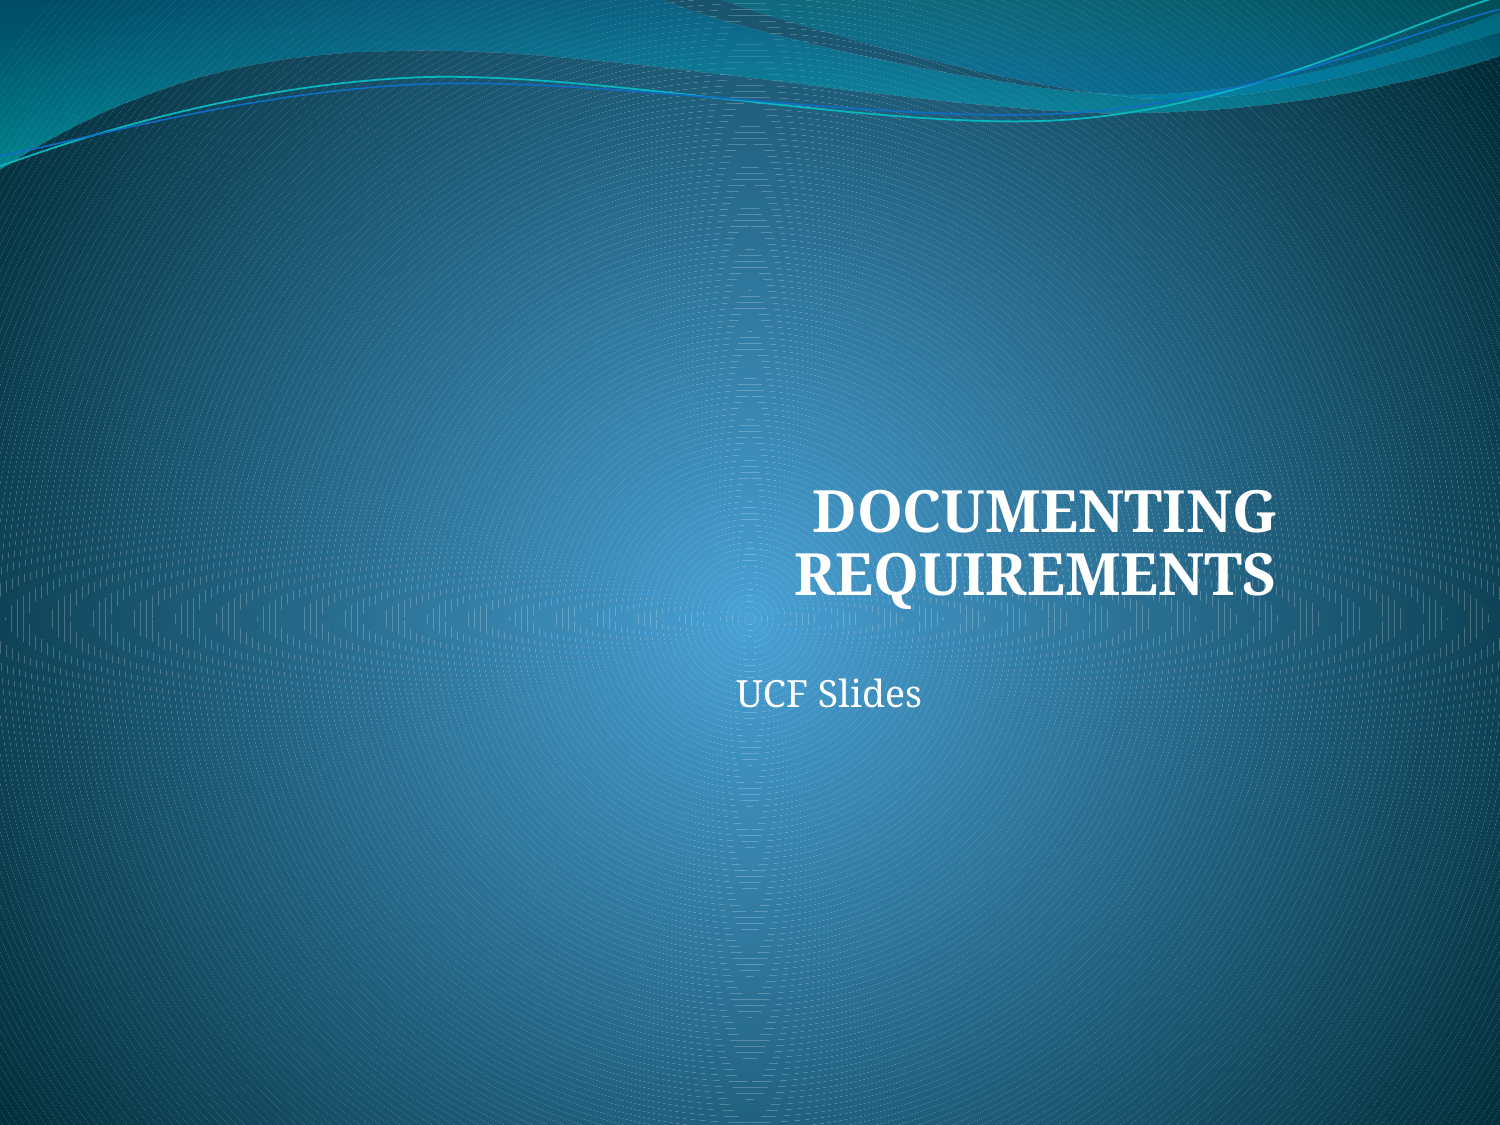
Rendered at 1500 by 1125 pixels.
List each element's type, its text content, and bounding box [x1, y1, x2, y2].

text_box UCF Slides [721, 662, 938, 723]
subtitle DOCUMENTING REQUIREMENTS [450, 474, 1288, 725]
